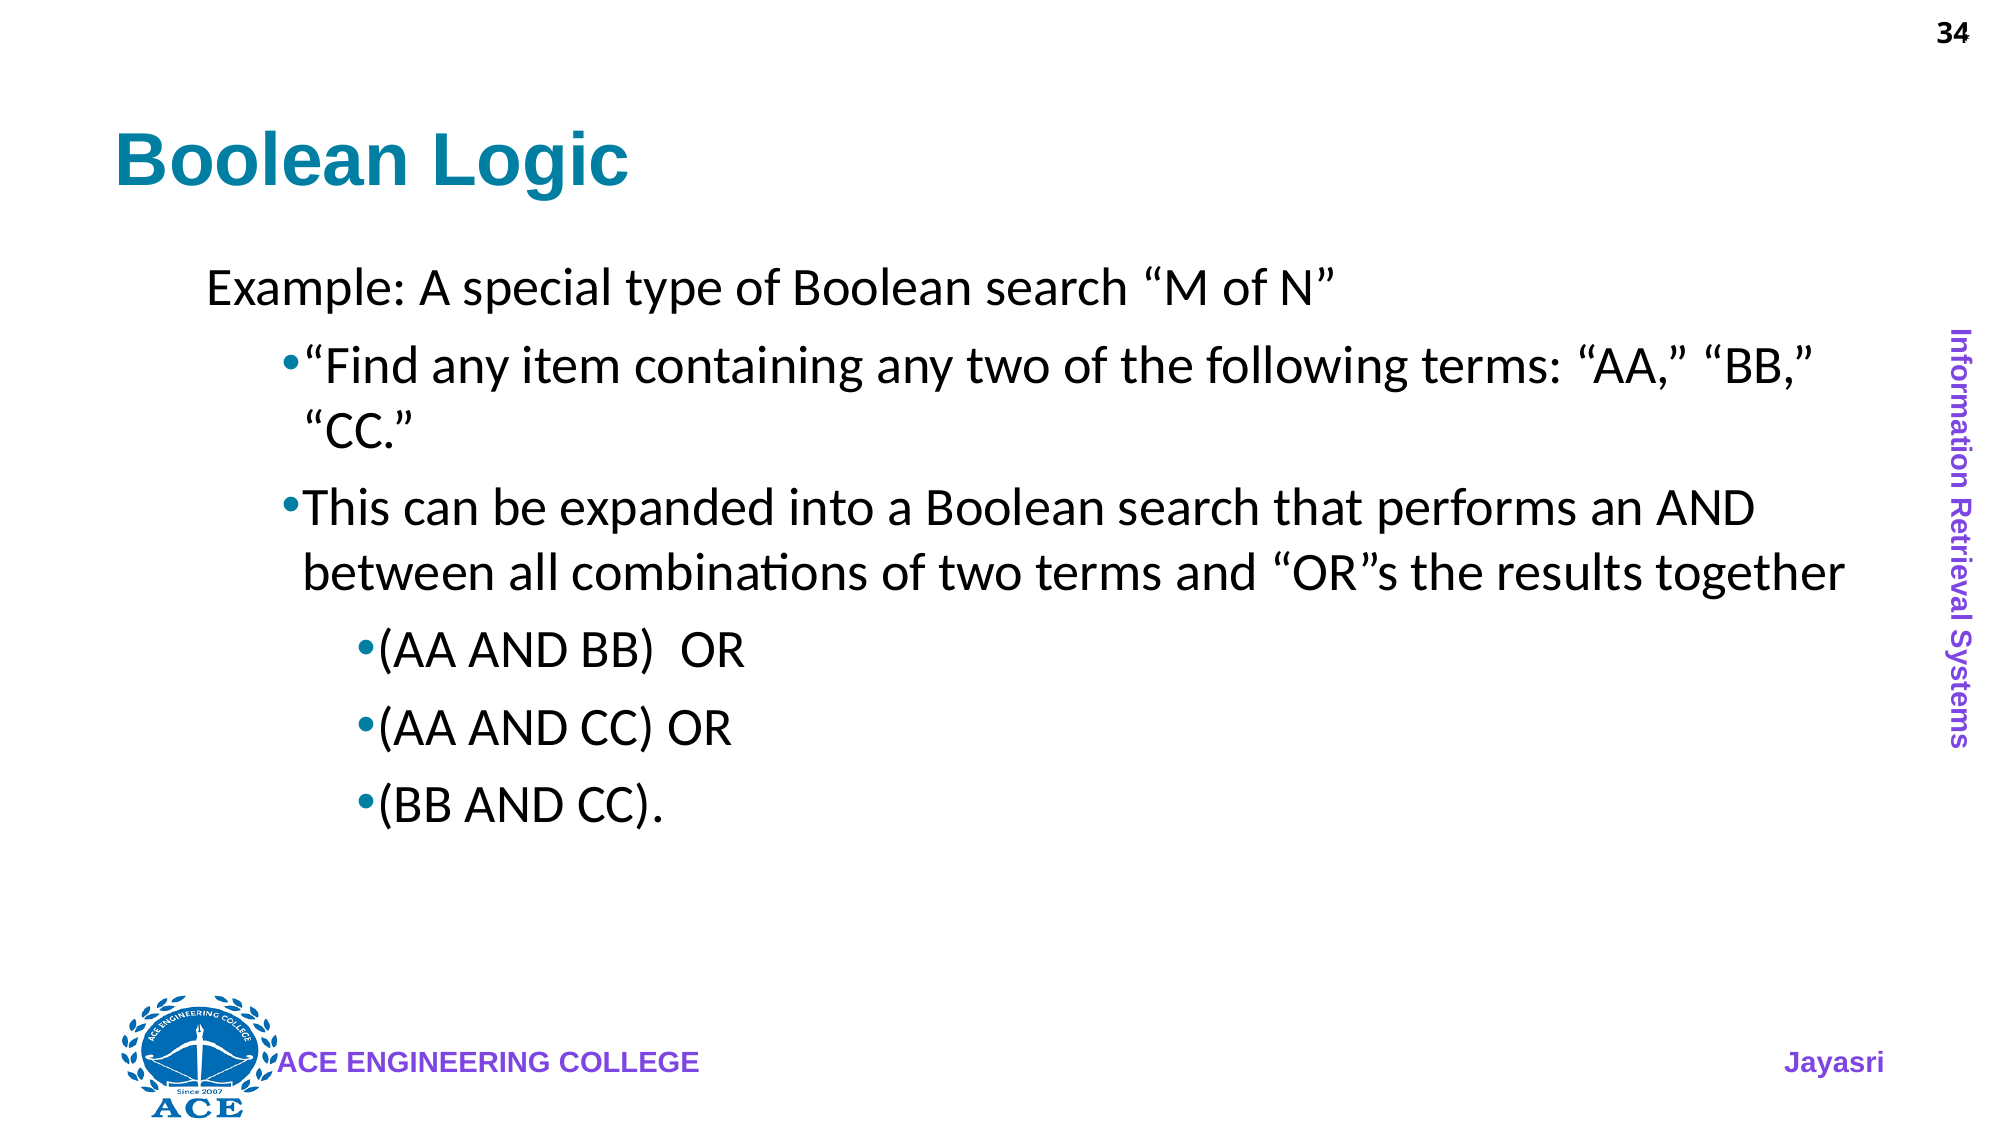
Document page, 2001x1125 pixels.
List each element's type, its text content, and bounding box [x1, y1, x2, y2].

list Example: A special type of Boolean search “M of N” “Find any item containing any two of the following terms: “AA,” “BB,” “CC.” This can be expanded into a Boolean search that performs an AND between all combinations of two terms and “OR”s the results together (AA AND BB) OR (AA AND CC) OR (BB AND CC). [99, 236, 1901, 1010]
slide_number 34 [1879, 18, 2000, 49]
title Boolean Logic [99, 35, 1900, 216]
picture [101, 1010, 303, 1125]
